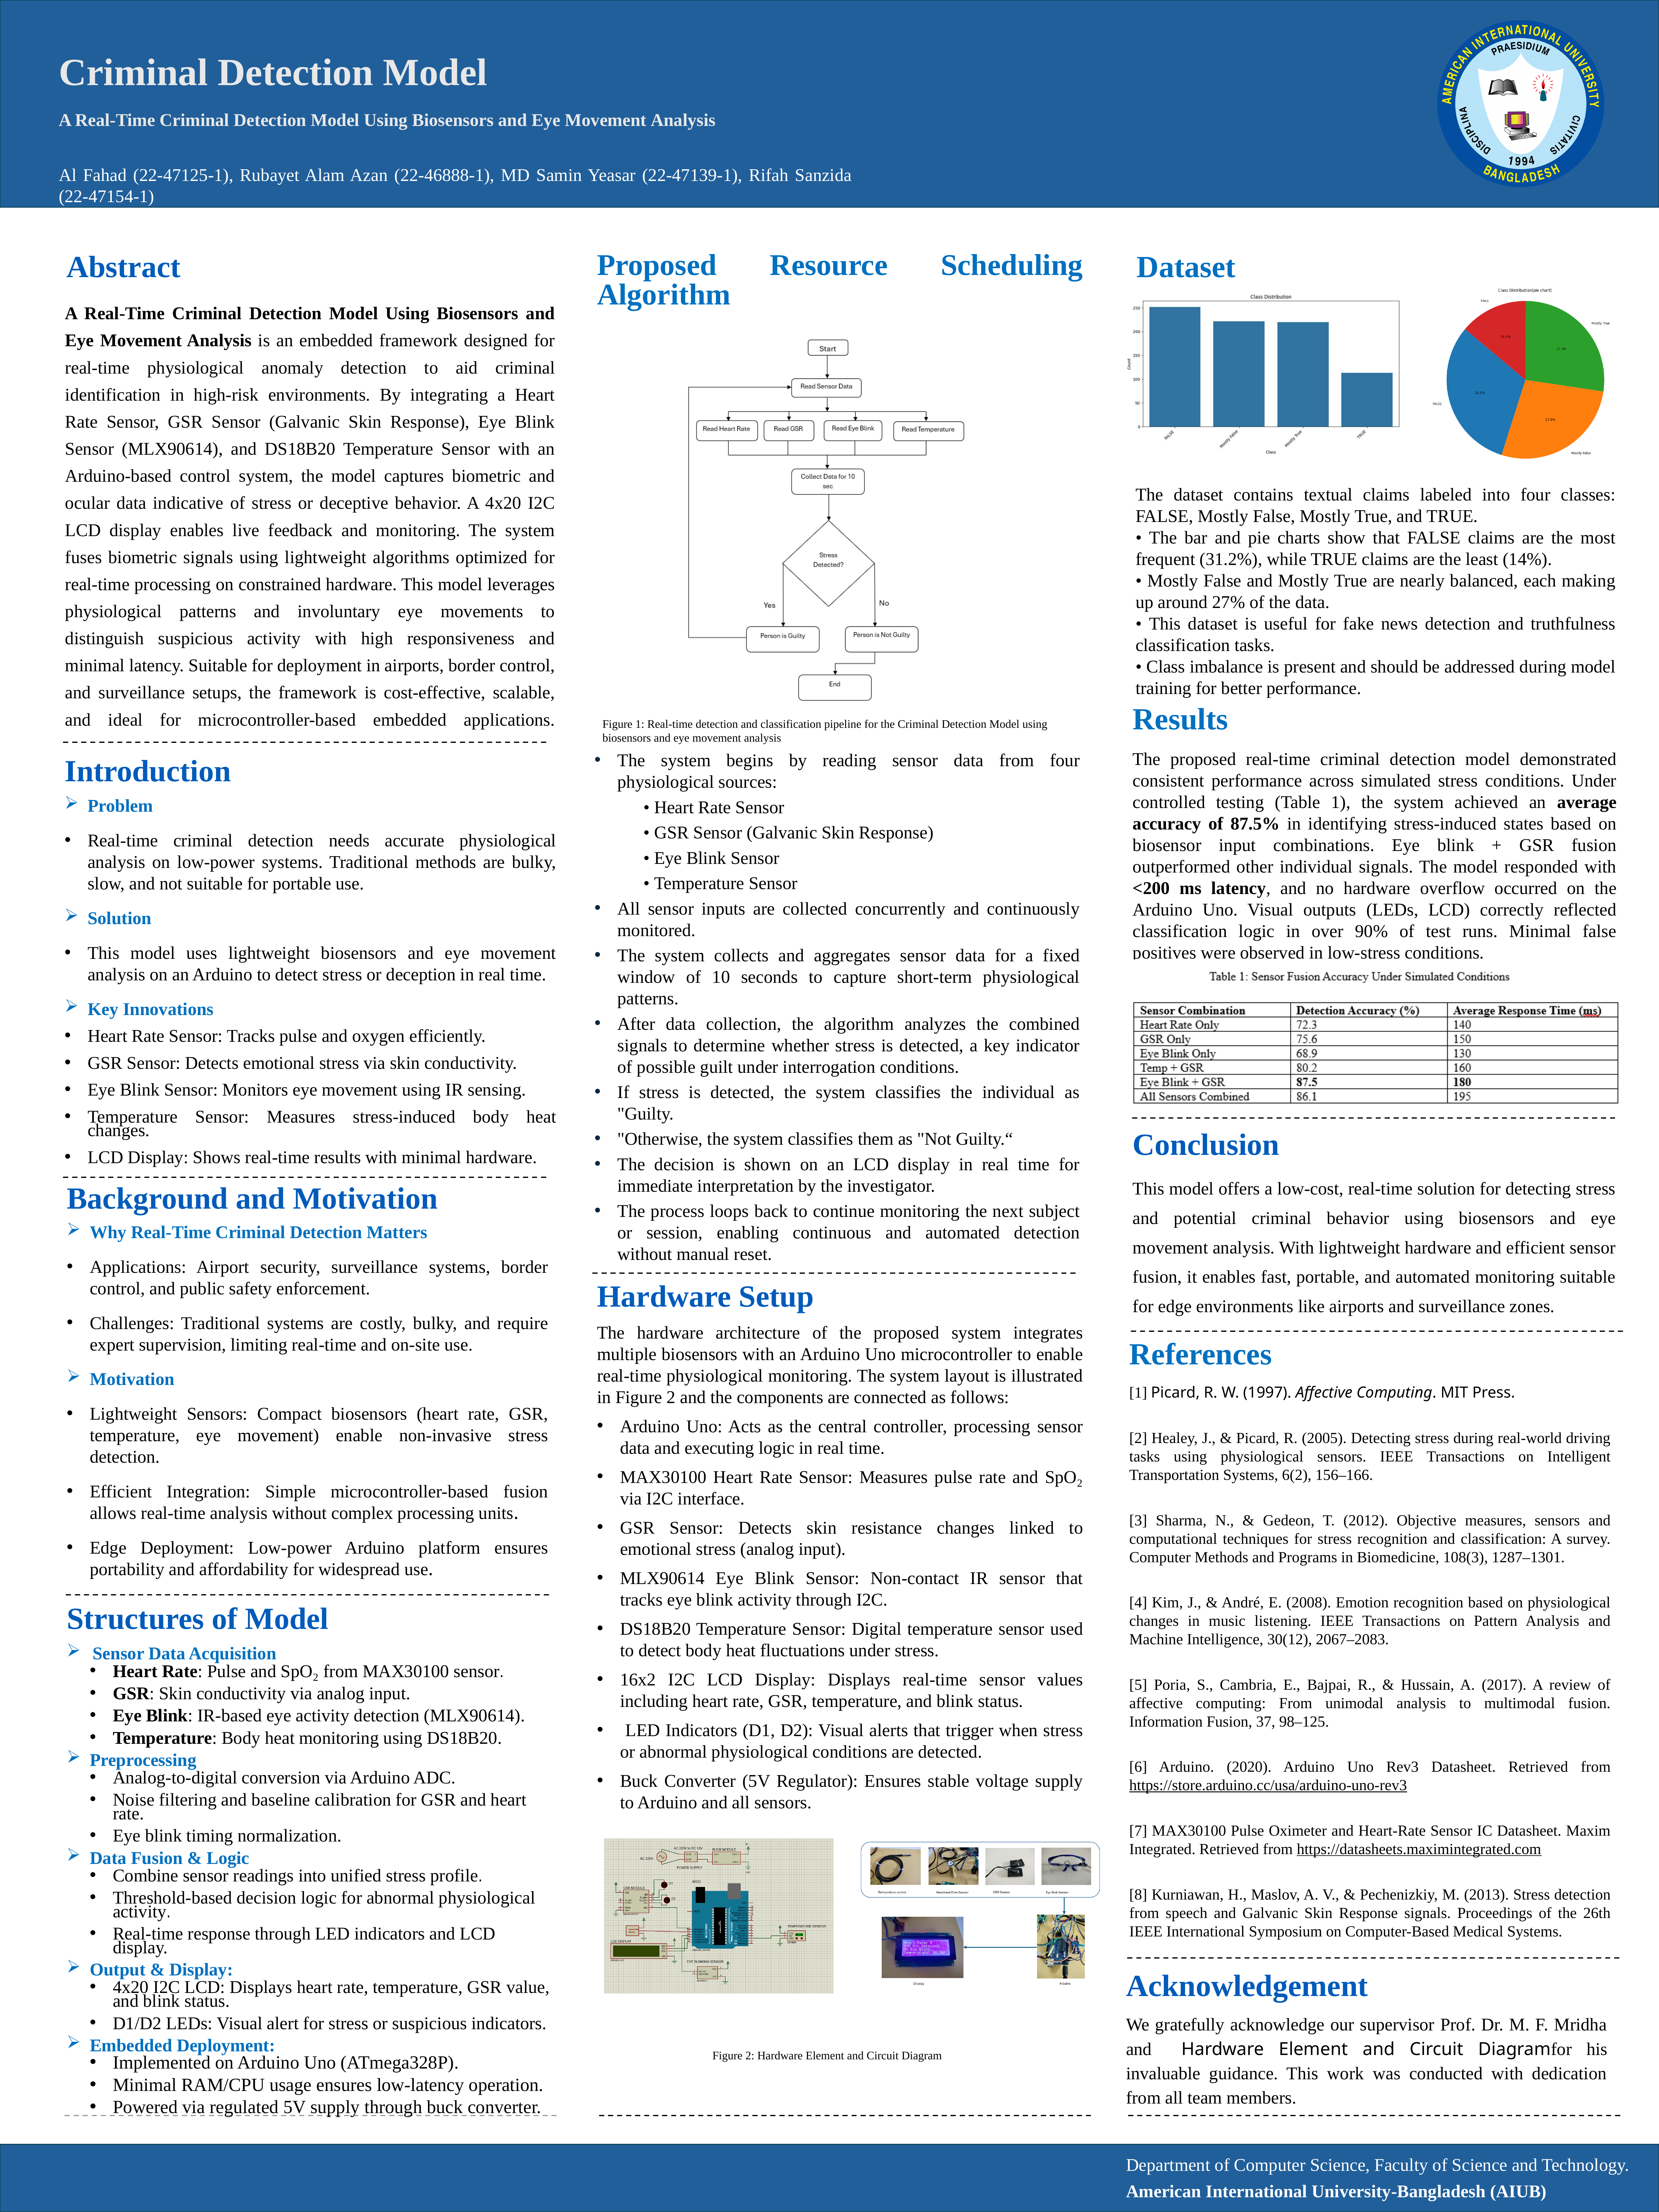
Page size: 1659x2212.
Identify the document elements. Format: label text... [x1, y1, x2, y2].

picture [674, 324, 985, 713]
text_box A Real-Time Criminal Detection Model Using Biosensors and Eye Movement Analysis [54, 106, 884, 132]
text_box Criminal Detection Model [54, 44, 1044, 95]
text_box The system begins by reading sensor data from four physiological sources: • Heart Rate Sensor • GSR Sensor (Galvanic Skin Response) • Eye Blink Sensor • Temperature Sensor All sensor inputs are collected concurrently and continuously monitored. The system collects and aggregates sensor data for a fixed window of 10 seconds to capture short-term physiological patterns. After data collection, the algorithm analyzes the combined signals to determine whether stress is detected, a key indicator of possible guilt under interrogation conditions. If stress is detected, the system classifies the individual as "Guilty. "Otherwise, the system classifies them as "Not Guilty.“ The decision is shown on an LCD display in real time for immediate interpretation by the investigator. The process loops back to continue monitoring the next subject or session, enabling continuous and automated detection without manual reset. [590, 746, 1084, 1266]
picture [1124, 292, 1402, 457]
picture [849, 1837, 1111, 1995]
text_box Hardware Setup The hardware architecture of the proposed system integrates multiple biosensors with an Arduino Uno microcontroller to enable real-time physiological monitoring. The system layout is illustrated in Figure 2 and the components are connected as follows: Arduino Uno: Acts as the central controller, processing sensor data and executing logic in real time. MAX30100 Heart Rate Sensor: Measures pulse rate and SpO₂ via I2C interface. GSR Sensor: Detects skin resistance changes linked to emotional stress (analog input). MLX90614 Eye Blink Sensor: Non-contact IR sensor that tracks eye blink activity through I2C. DS18B20 Temperature Sensor: Digital temperature sensor used to detect body heat fluctuations under stress. 16x2 I2C LCD Display: Displays real-time sensor values including heart rate, GSR, temperature, and blink status. LED Indicators (D1, D2): Visual alerts that trigger when stress or abnormal physiological conditions are detected. Buck Converter (5V Regulator): Ensures stable voltage supply to Arduino and all sensors. [592, 1281, 1088, 1814]
picture [604, 1838, 833, 1994]
text_box The dataset contains textual claims labeled into four classes: FALSE, Mostly False, Mostly True, and TRUE. • The bar and pie charts show that FALSE claims are the most frequent (31.2%), while TRUE claims are the least (14%). • Mostly False and Mostly True are nearly balanced, each making up around 27% of the data. • This dataset is useful for fake news detection and truthfulness classification tasks. • Class imbalance is present and should be addressed during model training for better performance. [1131, 480, 1621, 700]
text_box Acknowledgement We gratefully acknowledge our supervisor Prof. Dr. M. F. Mridha and Hardware Element and Circuit Diagramfor his invaluable guidance. This work was conducted with dedication from all team members. [1121, 1975, 1612, 2110]
text_box Figure 2: Hardware Element and Circuit Diagram [708, 2035, 951, 2064]
text_box Results The proposed real-time criminal detection model demonstrated consistent performance across simulated stress conditions. Under controlled testing (Table 1), the system achieved an average accuracy of 87.5% in identifying stress-induced states based on biosensor input combinations. Eye blink + GSR fusion outperformed other individual signals. The model responded with <200 ms latency, and no hardware overflow occurred on the Arduino Uno. Visual outputs (LEDs, LCD) correctly reflected classification logic in over 90% of test runs. Minimal false positives were observed in low-stress conditions. [1128, 704, 1622, 965]
text_box References [1] Picard, R. W. (1997). Affective Computing. MIT Press. [2] Healey, J., & Picard, R. (2005). Detecting stress during real-world driving tasks using physiological sensors. IEEE Transactions on Intelligent Transportation Systems, 6(2), 156–166. [3] Sharma, N., & Gedeon, T. (2012). Objective measures, sensors and computational techniques for stress recognition and classification: A survey. Computer Methods and Programs in Biomedicine, 108(3), 1287–1301. [4] Kim, J., & André, E. (2008). Emotion recognition based on physiological changes in music listening. IEEE Transactions on Pattern Analysis and Machine Intelligence, 30(12), 2067–2083. [5] Poria, S., Cambria, E., Bajpai, R., & Hussain, A. (2017). A review of affective computing: From unimodal analysis to multimodal fusion. Information Fusion, 37, 98–125. [6] Arduino. (2020). Arduino Uno Rev3 Datasheet. Retrieved from https://store.arduino.cc/usa/arduino-uno-rev3 [7] MAX30100 Pulse Oximeter and Heart-Rate Sensor IC Datasheet. Maxim Integrated. Retrieved from https://datasheets.maximintegrated.com [8] Kurniawan, H., Maslov, A. V., & Pechenizkiy, M. (2013). Stress detection from speech and Galvanic Skin Response signals. Proceedings of the 26th IEEE International Symposium on Computer-Based Medical Systems. [1124, 1344, 1616, 1942]
picture [1430, 286, 1613, 469]
text_box Abstract A Real-Time Criminal Detection Model Using Biosensors and Eye Movement Analysis is an embedded framework designed for real-time physiological anomaly detection to aid criminal identification in high-risk environments. By integrating a Heart Rate Sensor, GSR Sensor (Galvanic Skin Response), Eye Blink Sensor (MLX90614), and DS18B20 Temperature Sensor with an Arduino-based control system, the model captures biometric and ocular data indicative of stress or deceptive behavior. A 4x20 I2C LCD display enables live feedback and monitoring. The system fuses biometric signals using lightweight algorithms optimized for real-time processing on constrained hardware. This model leverages physiological patterns and involuntary eye movements to distinguish suspicious activity with high responsiveness and minimal latency. Suitable for deployment in airports, border control, and surveillance setups, the framework is cost-effective, scalable, and ideal for microcontroller-based embedded applications. [54, 252, 561, 759]
text_box Conclusion This model offers a low-cost, real-time solution for detecting stress and potential criminal behavior using biosensors and eye movement analysis. With lightweight hardware and efficient sensor fusion, it enables fast, portable, and automated monitoring suitable for edge environments like airports and surveillance zones. [1128, 1129, 1622, 1318]
text_box Proposed Resource Scheduling Algorithm [592, 249, 1088, 313]
picture [1436, 19, 1605, 188]
text_box Dataset [1132, 252, 1443, 286]
text_box [0, 0, 1659, 208]
text_box Structures of Model Sensor Data Acquisition Heart Rate: Pulse and SpO₂ from MAX30100 sensor. GSR: Skin conductivity via analog input. Eye Blink: IR-based eye activity detection (MLX90614). Temperature: Body heat monitoring using DS18B20. Preprocessing Analog-to-digital conversion via Arduino ADC. Noise filtering and baseline calibration for GSR and heart rate. Eye blink timing normalization. Data Fusion & Logic Combine sensor readings into unified stress profile. Threshold-based decision logic for abnormal physiological activity. Real-time response through LED indicators and LCD display. Output & Display: 4x20 I2C LCD: Displays heart rate, temperature, GSR value, and blink status. D1/D2 LEDs: Visual alert for stress or suspicious indicators. Embedded Deployment: Implemented on Arduino Uno (ATmega328P). Minimal RAM/CPU usage ensures low-latency operation. Powered via regulated 5V supply through buck converter. [62, 1603, 558, 2142]
text_box Figure 1: Real-time detection and classification pipeline for the Criminal Detection Model using biosensors and eye movement analysis [598, 714, 1084, 746]
picture [1132, 959, 1622, 1111]
text_box Al Fahad (22-47125-1), Rubayet Alam Azan (22-46888-1), MD Samin Yeasar (22-47139-1), Rifah Sanzida (22-47154-1) [54, 161, 884, 208]
text_box [0, 2144, 1659, 2212]
text_box Introduction Problem Real-time criminal detection needs accurate physiological analysis on low-power systems. Traditional methods are bulky, slow, and not suitable for portable use. Solution This model uses lightweight biosensors and eye movement analysis on an Arduino to detect stress or deception in real time. Key Innovations Heart Rate Sensor: Tracks pulse and oxygen efficiently. GSR Sensor: Detects emotional stress via skin conductivity. Eye Blink Sensor: Monitors eye movement using IR sensing. Temperature Sensor: Measures stress-induced body heat changes. LCD Display: Shows real-time results with minimal hardware. [60, 756, 561, 1169]
text_box Background and Motivation Why Real-Time Criminal Detection Matters Applications: Airport security, surveillance systems, border control, and public safety enforcement. Challenges: Traditional systems are costly, bulky, and require expert supervision, limiting real-time and on-site use. Motivation Lightweight Sensors: Compact biosensors (heart rate, GSR, temperature, eye movement) enable non-invasive stress detection. Efficient Integration: Simple microcontroller-based fusion allows real-time analysis without complex processing units. Edge Deployment: Low-power Arduino platform ensures portability and affordability for widespread use. [62, 1199, 553, 1581]
text_box Department of Computer Science, Faculty of Science and Technology. American International University-Bangladesh (AIUB) [1121, 2151, 1659, 2206]
